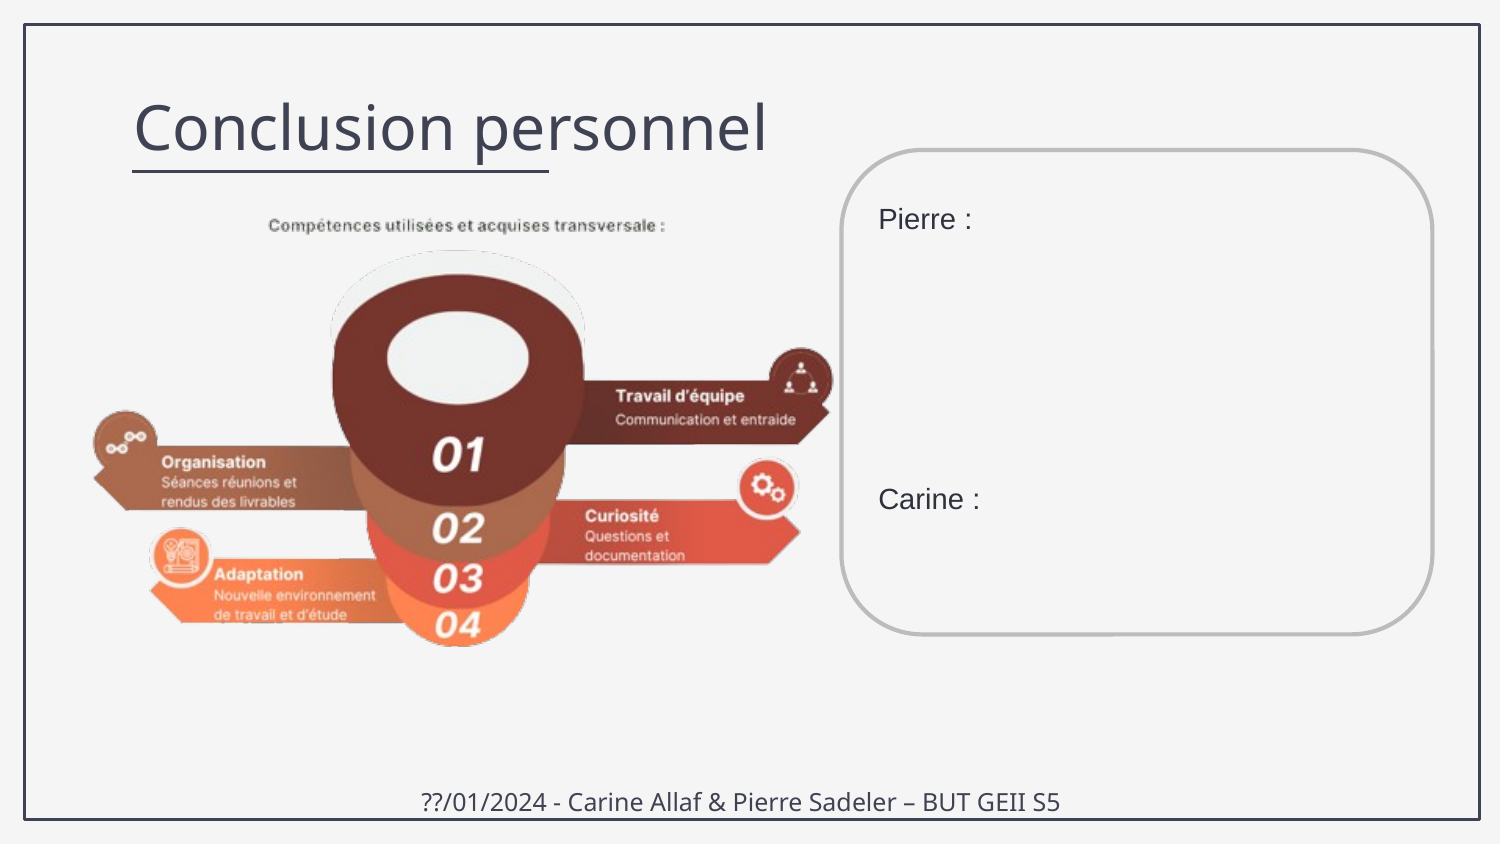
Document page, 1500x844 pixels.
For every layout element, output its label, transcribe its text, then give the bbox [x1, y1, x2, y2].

picture [12, 130, 915, 808]
text_box [918, 147, 1435, 637]
title Conclusion personnel [118, 72, 1382, 153]
text_box ??/01/2024 - Carine Allaf & Pierre Sadeler – BUT GEII S5 [406, 770, 1094, 828]
